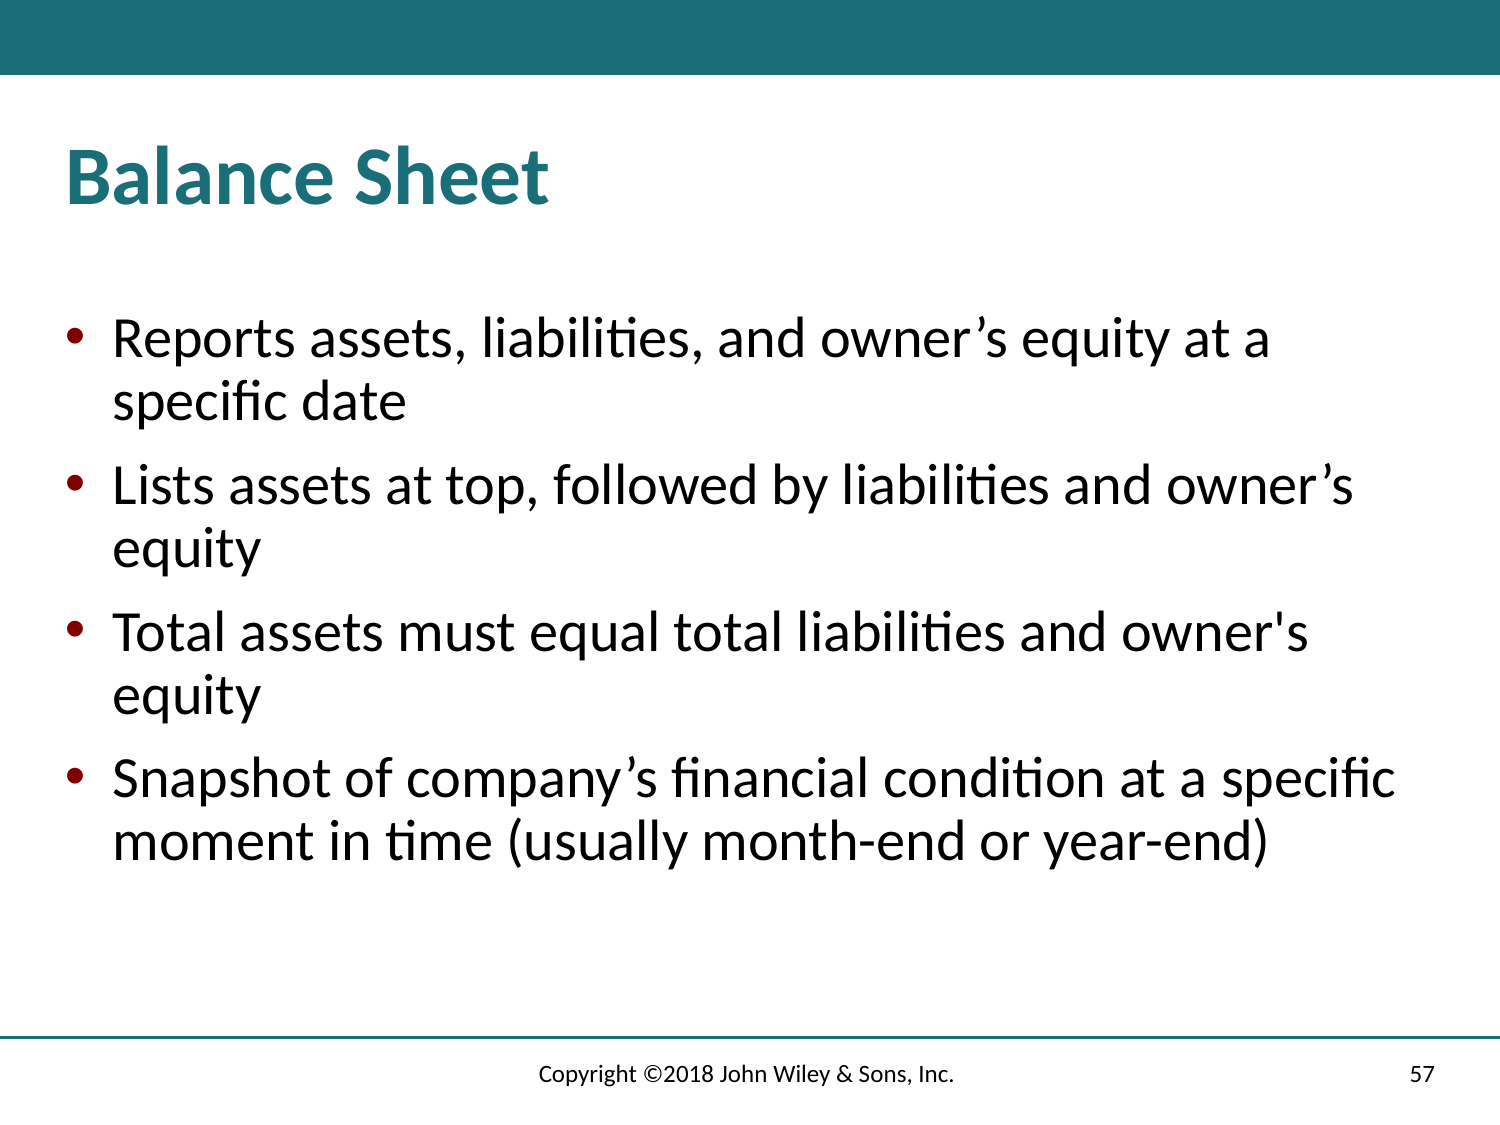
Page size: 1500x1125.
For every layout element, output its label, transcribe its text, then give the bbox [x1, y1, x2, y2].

footer Copyright ©2018 John Wiley & Sons, Inc. [496, 1042, 1004, 1103]
slide_number 57 [1059, 1042, 1450, 1103]
list Reports assets, liabilities, and owner’s equity at a specific date Lists assets at top, followed by liabilities and owner’s equity Total assets must equal total liabilities and owner's equity Snapshot of company’s financial condition at a specific moment in time (usually month-end or year-end) [50, 299, 1450, 900]
title Balance Sheet [50, 125, 1450, 238]
